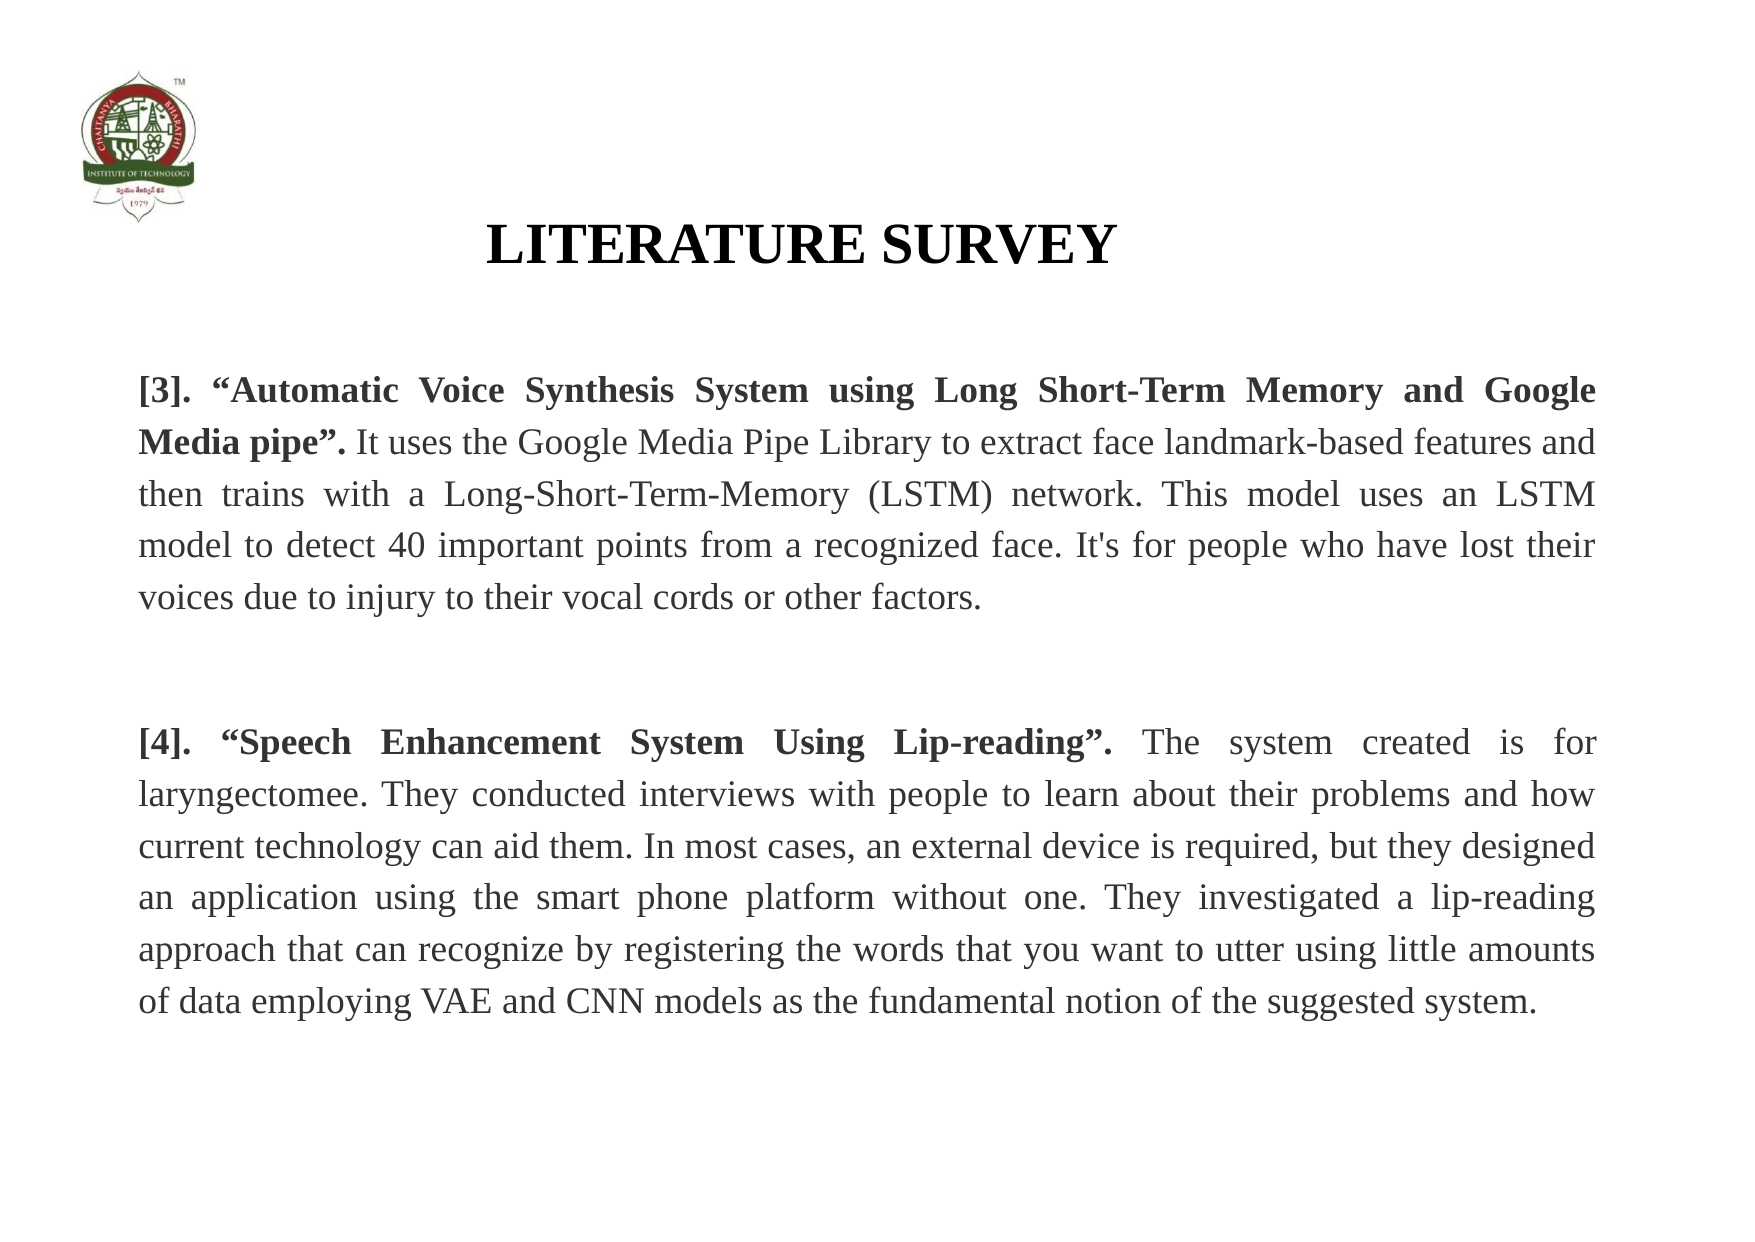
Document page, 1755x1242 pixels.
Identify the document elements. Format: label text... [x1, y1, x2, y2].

text_box [81, 70, 196, 224]
title LITERATURE SURVEY [336, 204, 1419, 276]
list [3]. “Automatic Voice Synthesis System using Long Short-Term Memory and Google Media pipe”. It uses the Google Media Pipe Library to extract face landmark-based features and then trains with a Long-Short-Term-Memory (LSTM) network. This model uses an LSTM model to detect 40 important points from a recognized face. It's for people who have lost their voices due to injury to their vocal cords or other factors. [4]. “Speech Enhancement System Using Lip-reading”. The system created is for laryngectomee. They conducted interviews with people to learn about their problems and how current technology can aid them. In most cases, an external device is required, but they designed an application using the smart phone platform without one. They investigated a lip-reading approach that can recognize by registering the words that you want to utter using little amounts of data employing VAE and CNN models as the fundamental notion of the suggested system. [138, 358, 1598, 1242]
